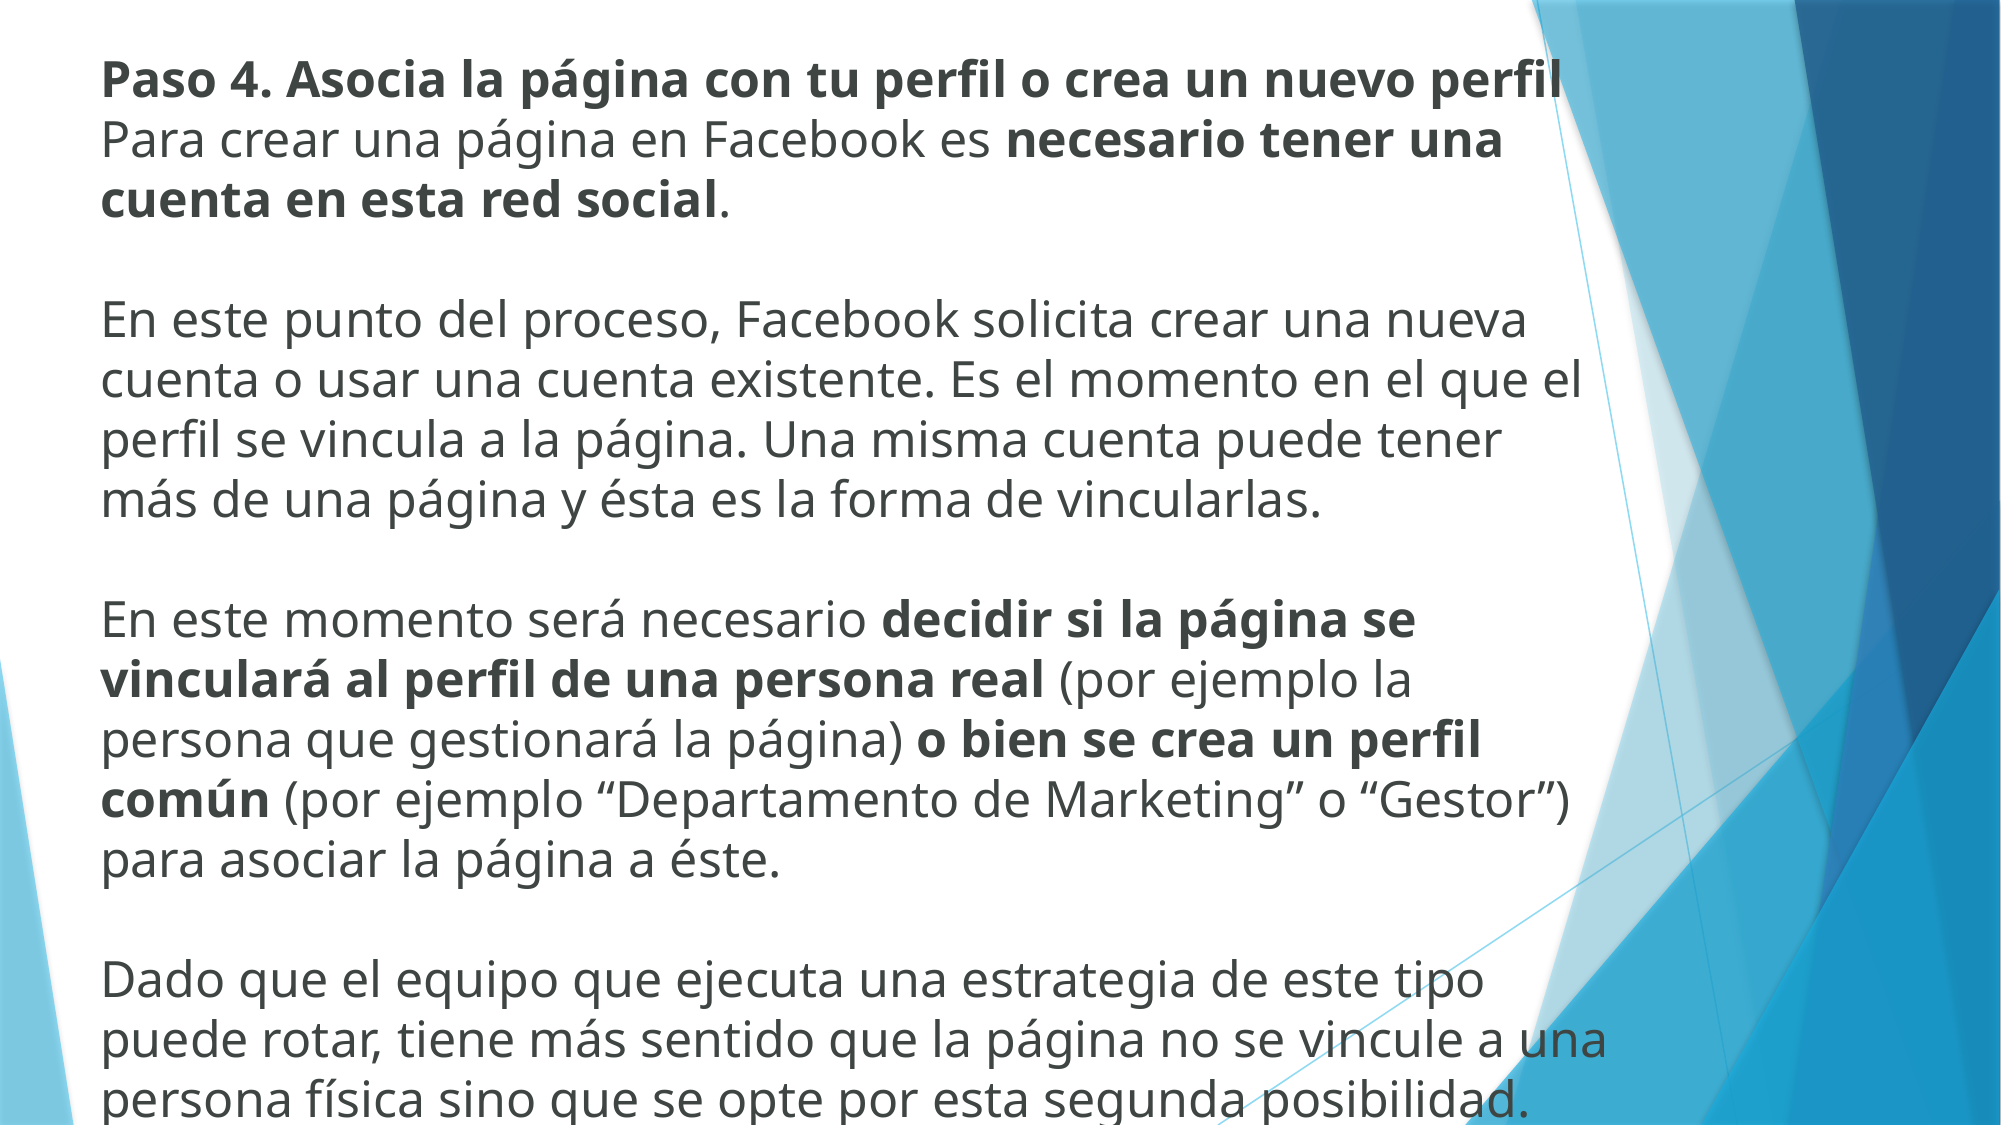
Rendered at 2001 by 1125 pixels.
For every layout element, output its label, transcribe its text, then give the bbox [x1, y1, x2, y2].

text_box Paso 4. Asocia la página con tu perfil o crea un nuevo perfil Para crear una página en Facebook es necesario tener una cuenta en esta red social. En este punto del proceso, Facebook solicita crear una nueva cuenta o usar una cuenta existente. Es el momento en el que el perfil se vincula a la página. Una misma cuenta puede tener más de una página y ésta es la forma de vincularlas. En este momento será necesario decidir si la página se vinculará al perfil de una persona real (por ejemplo la persona que gestionará la página) o bien se crea un perfil común (por ejemplo “Departamento de Marketing” o “Gestor”) para asociar la página a éste. Dado que el equipo que ejecuta una estrategia de este tipo puede rotar, tiene más sentido que la página no se vincule a una persona física sino que se opte por esta segunda posibilidad. [85, 39, 1627, 1125]
